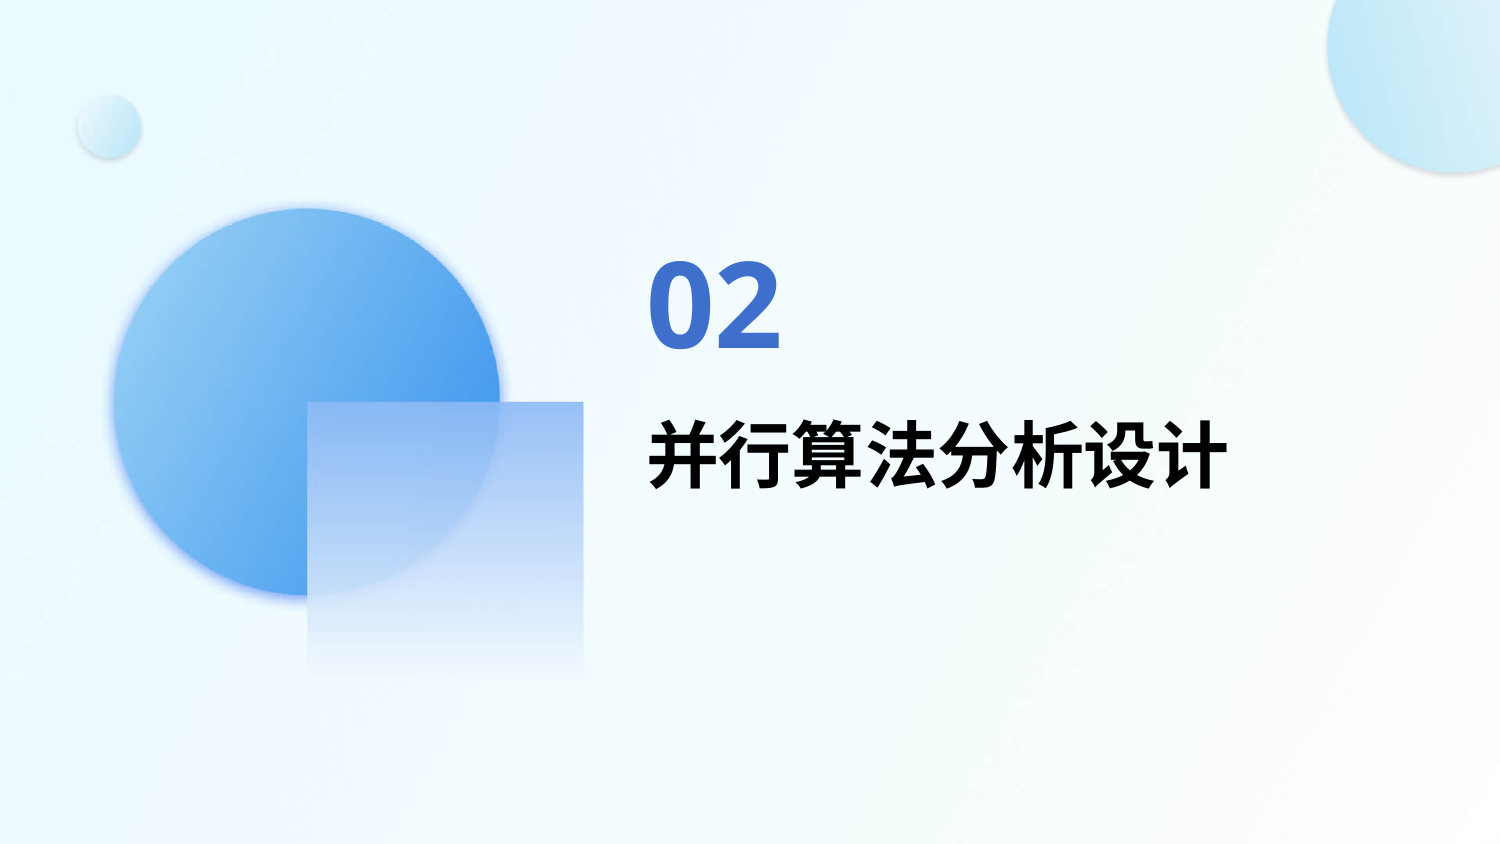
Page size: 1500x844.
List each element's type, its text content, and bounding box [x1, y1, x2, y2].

text_box 02 [631, 198, 870, 402]
text_box 并行算法分析设计 [631, 402, 1469, 549]
picture [0, 0, 1500, 844]
